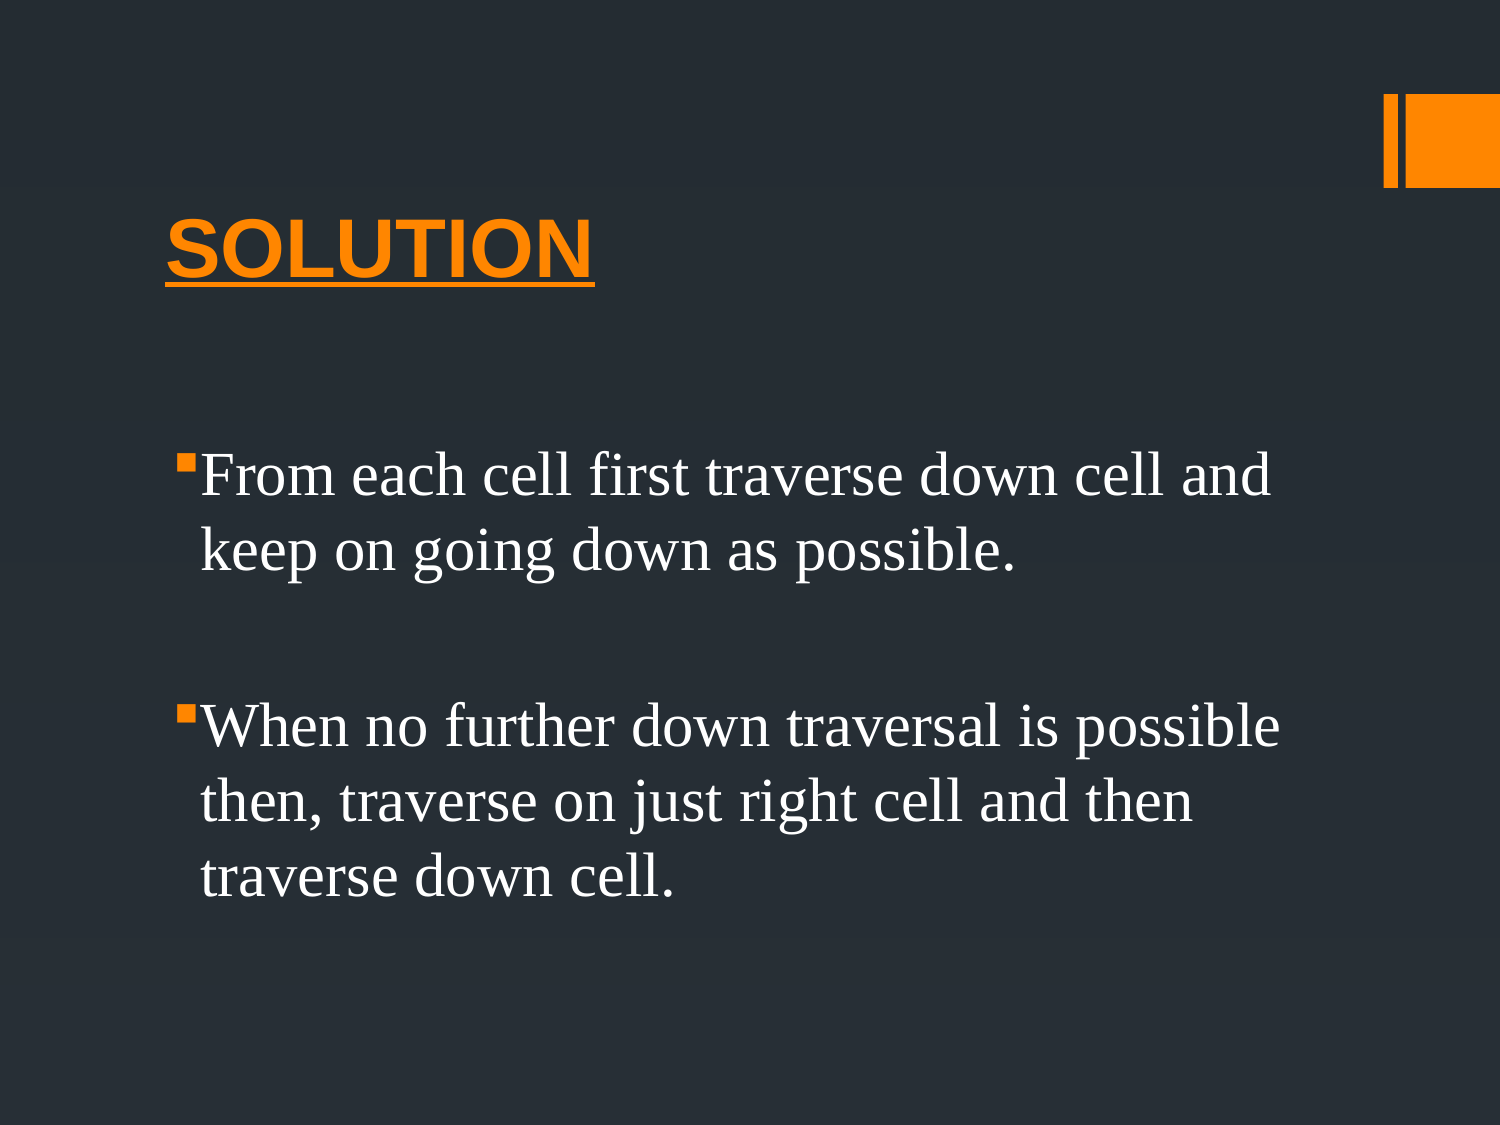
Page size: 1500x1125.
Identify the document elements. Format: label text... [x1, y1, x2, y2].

list From each cell first traverse down cell and keep on going down as possible. When no further down traversal is possible then, traverse on just right cell and then traverse down cell. [150, 337, 1350, 919]
title SOLUTION [150, 112, 1350, 302]
